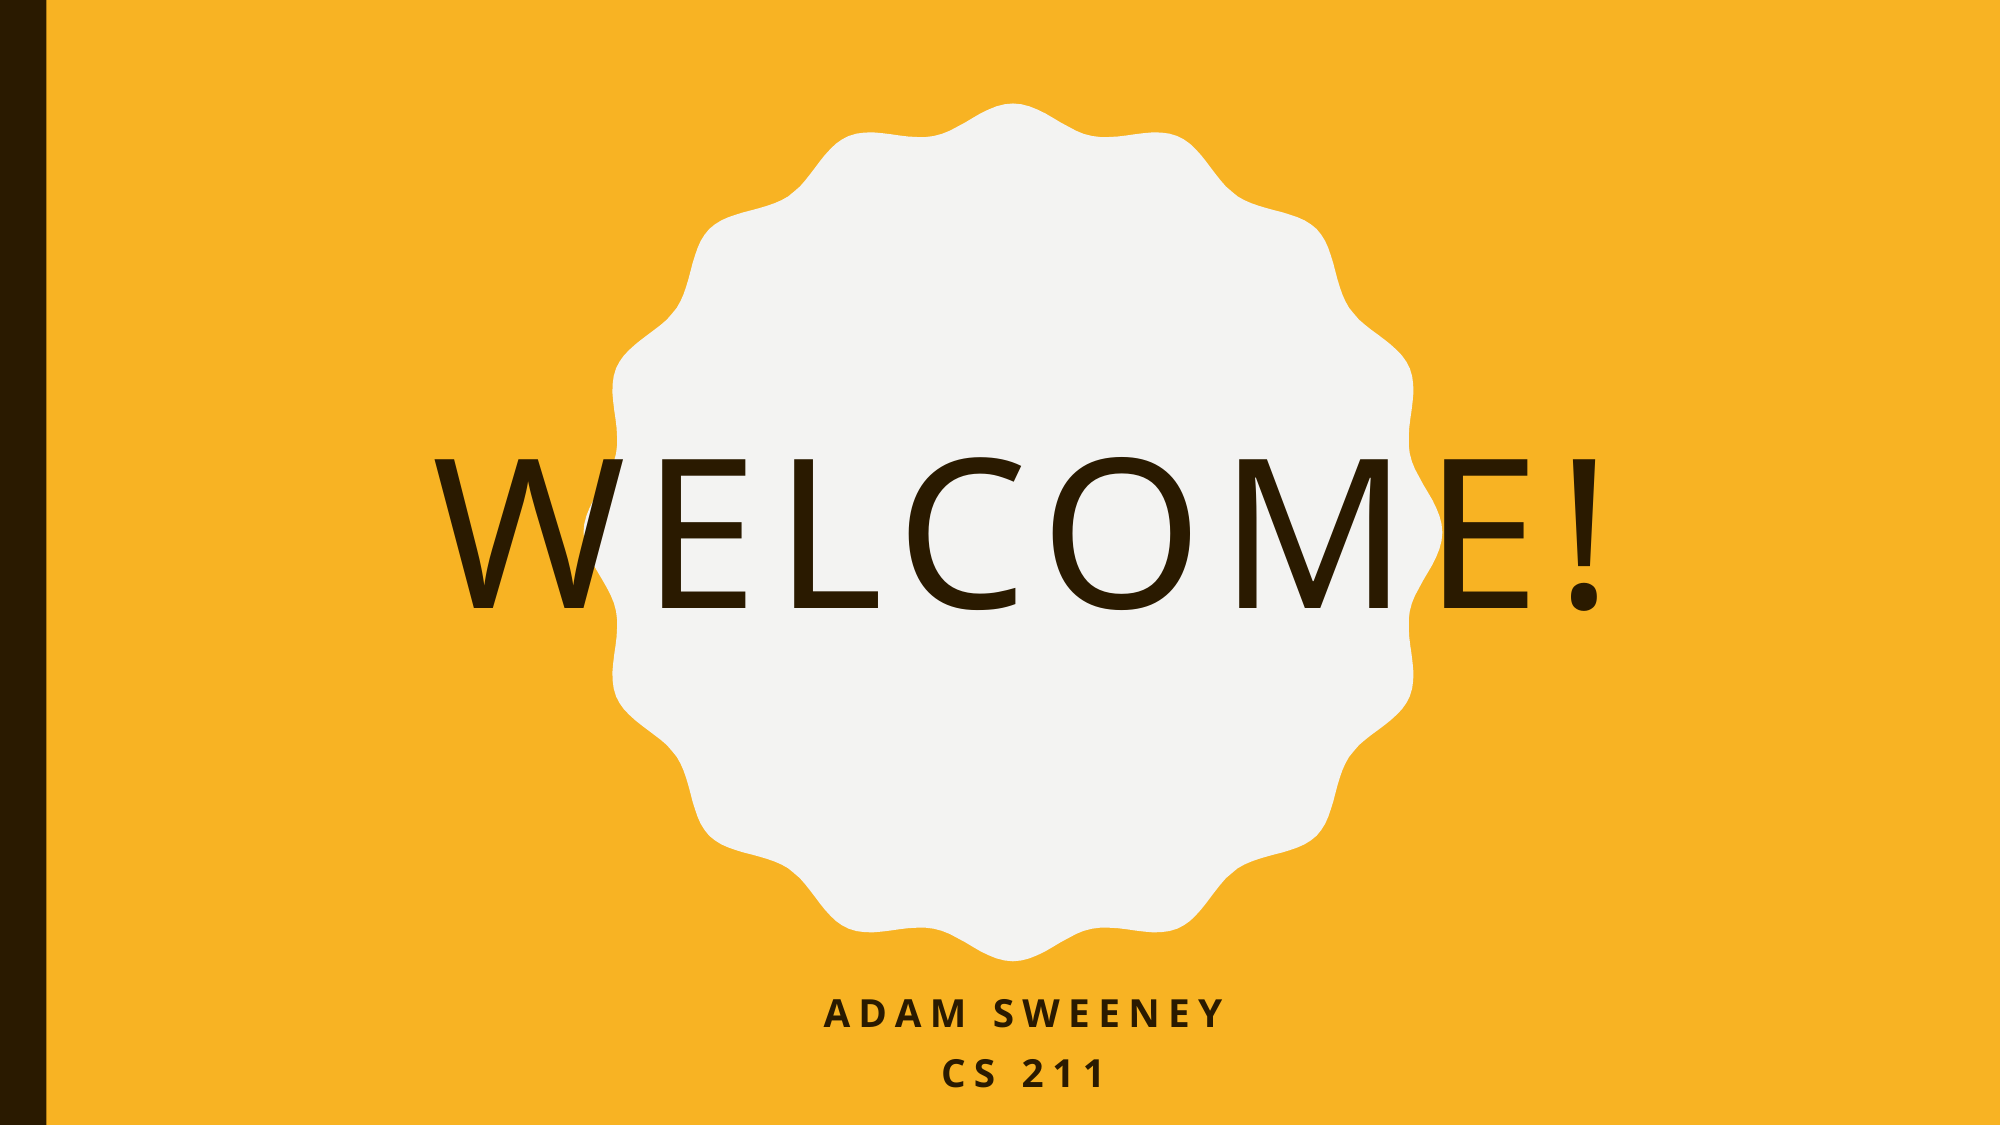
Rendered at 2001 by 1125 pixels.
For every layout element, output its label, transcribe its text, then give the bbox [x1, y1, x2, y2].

title Welcome! [176, 180, 1870, 902]
subtitle Adam Sweeney CS 211 [363, 980, 1684, 1103]
